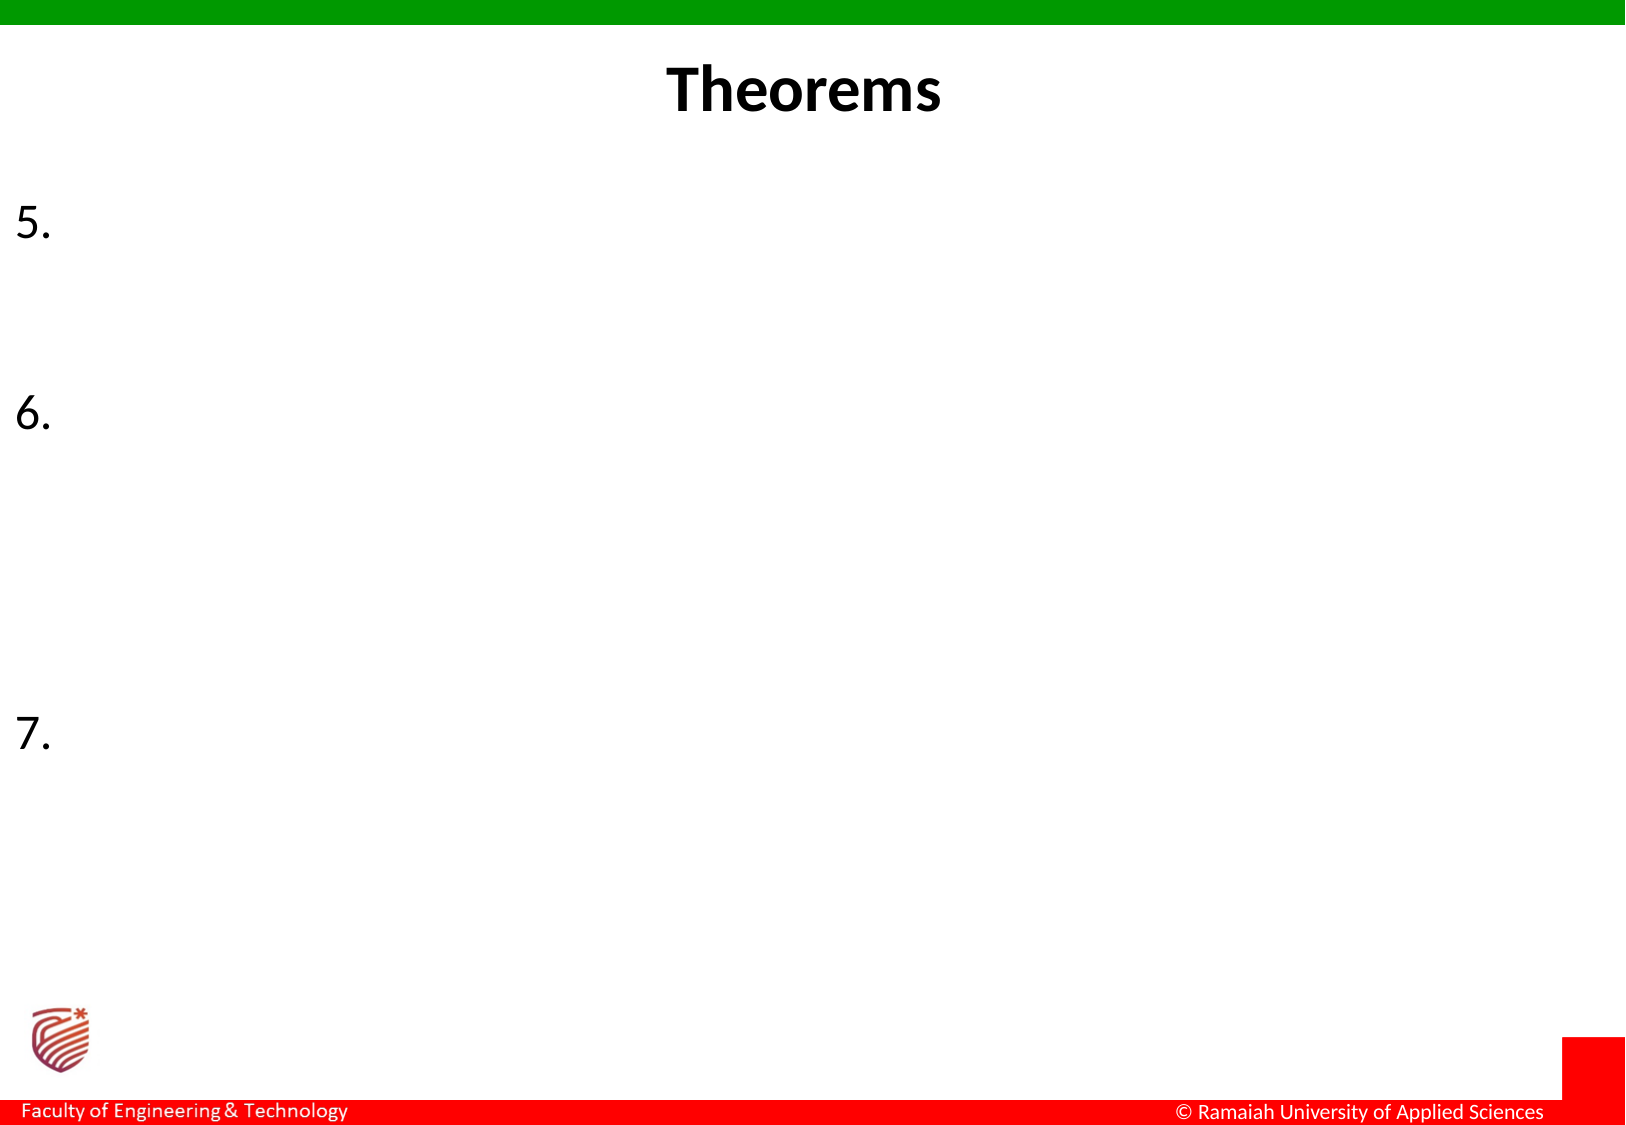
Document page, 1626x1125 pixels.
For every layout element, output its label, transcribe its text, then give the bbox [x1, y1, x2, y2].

text_box Theorems [651, 37, 957, 133]
picture [6, 1090, 364, 1125]
picture [24, 993, 100, 1078]
